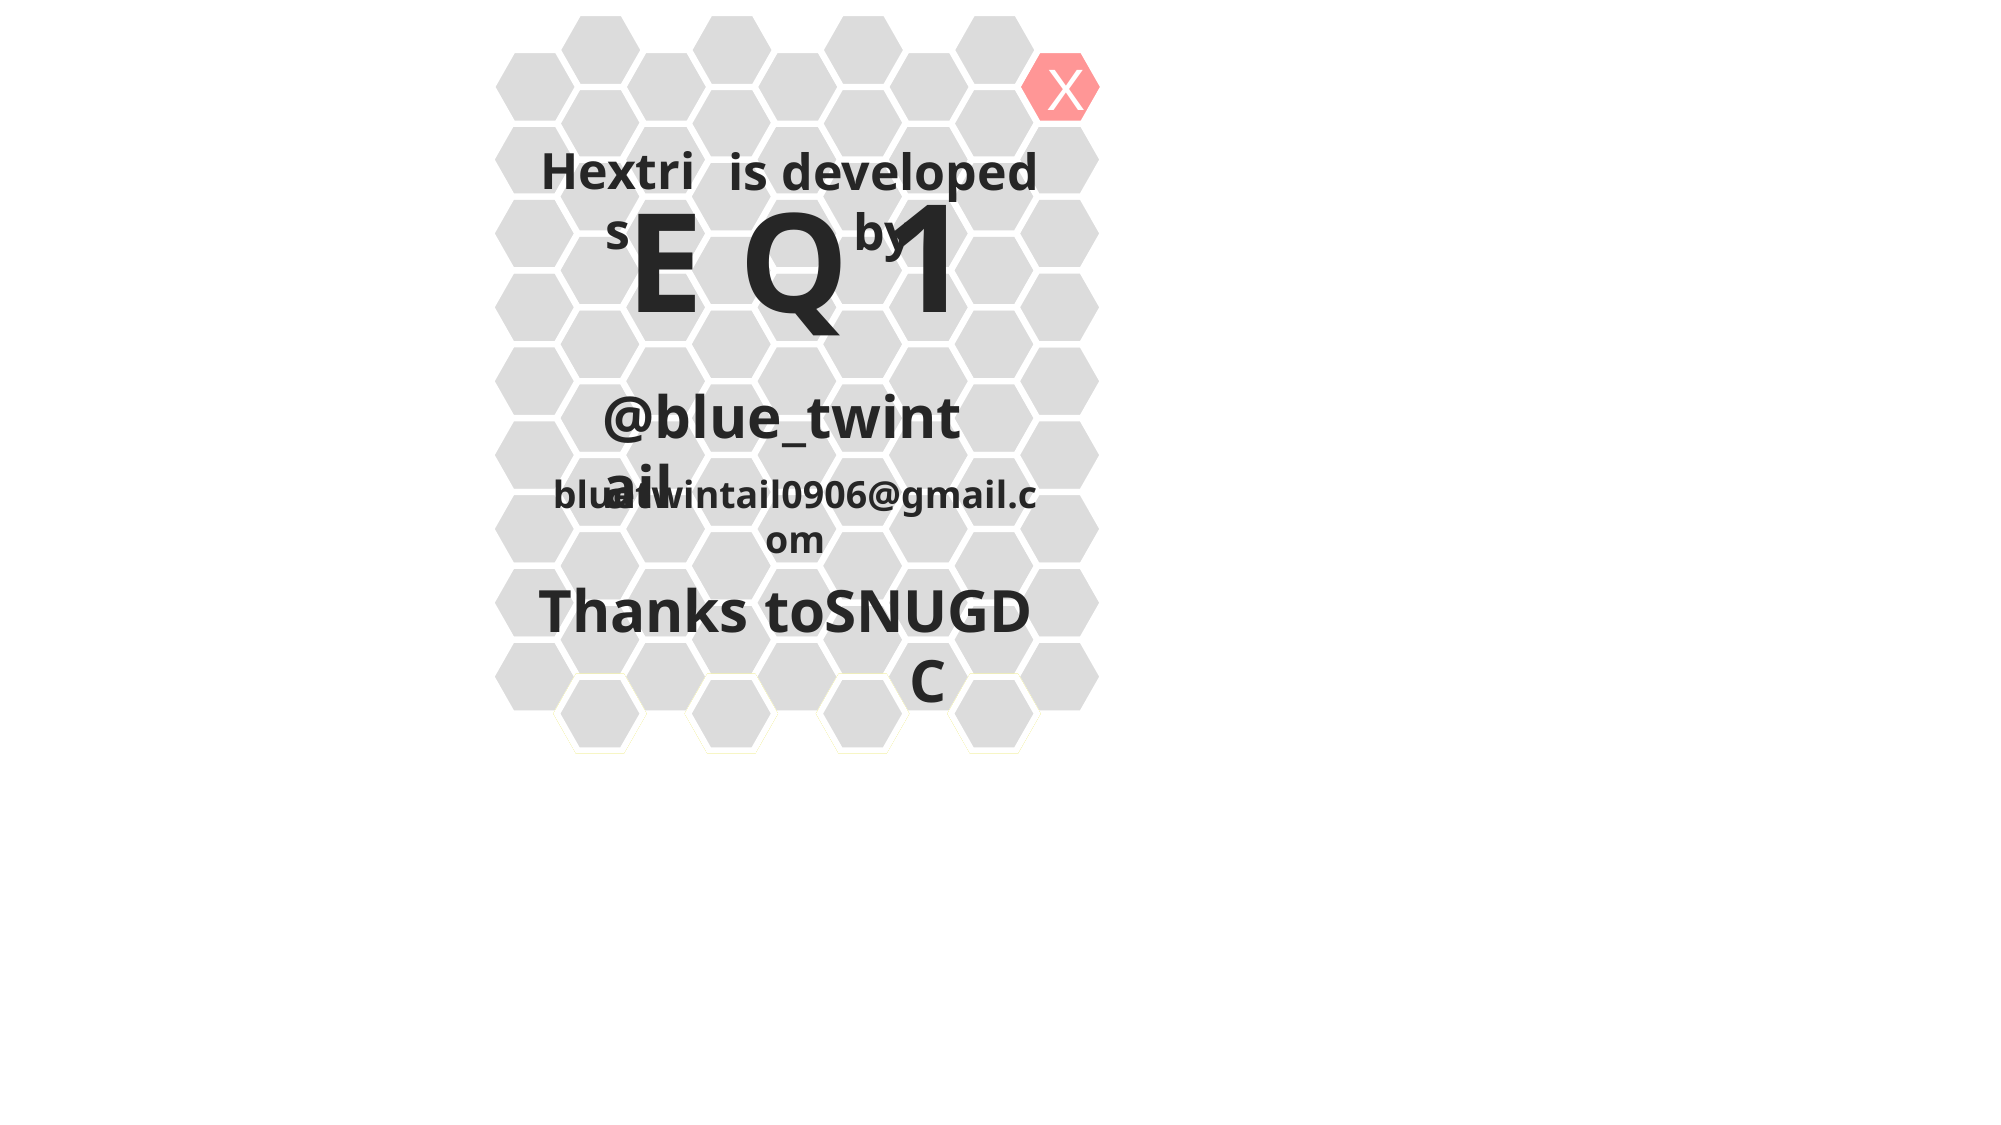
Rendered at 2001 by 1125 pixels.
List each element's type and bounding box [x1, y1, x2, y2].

text_box [491, 13, 1104, 751]
